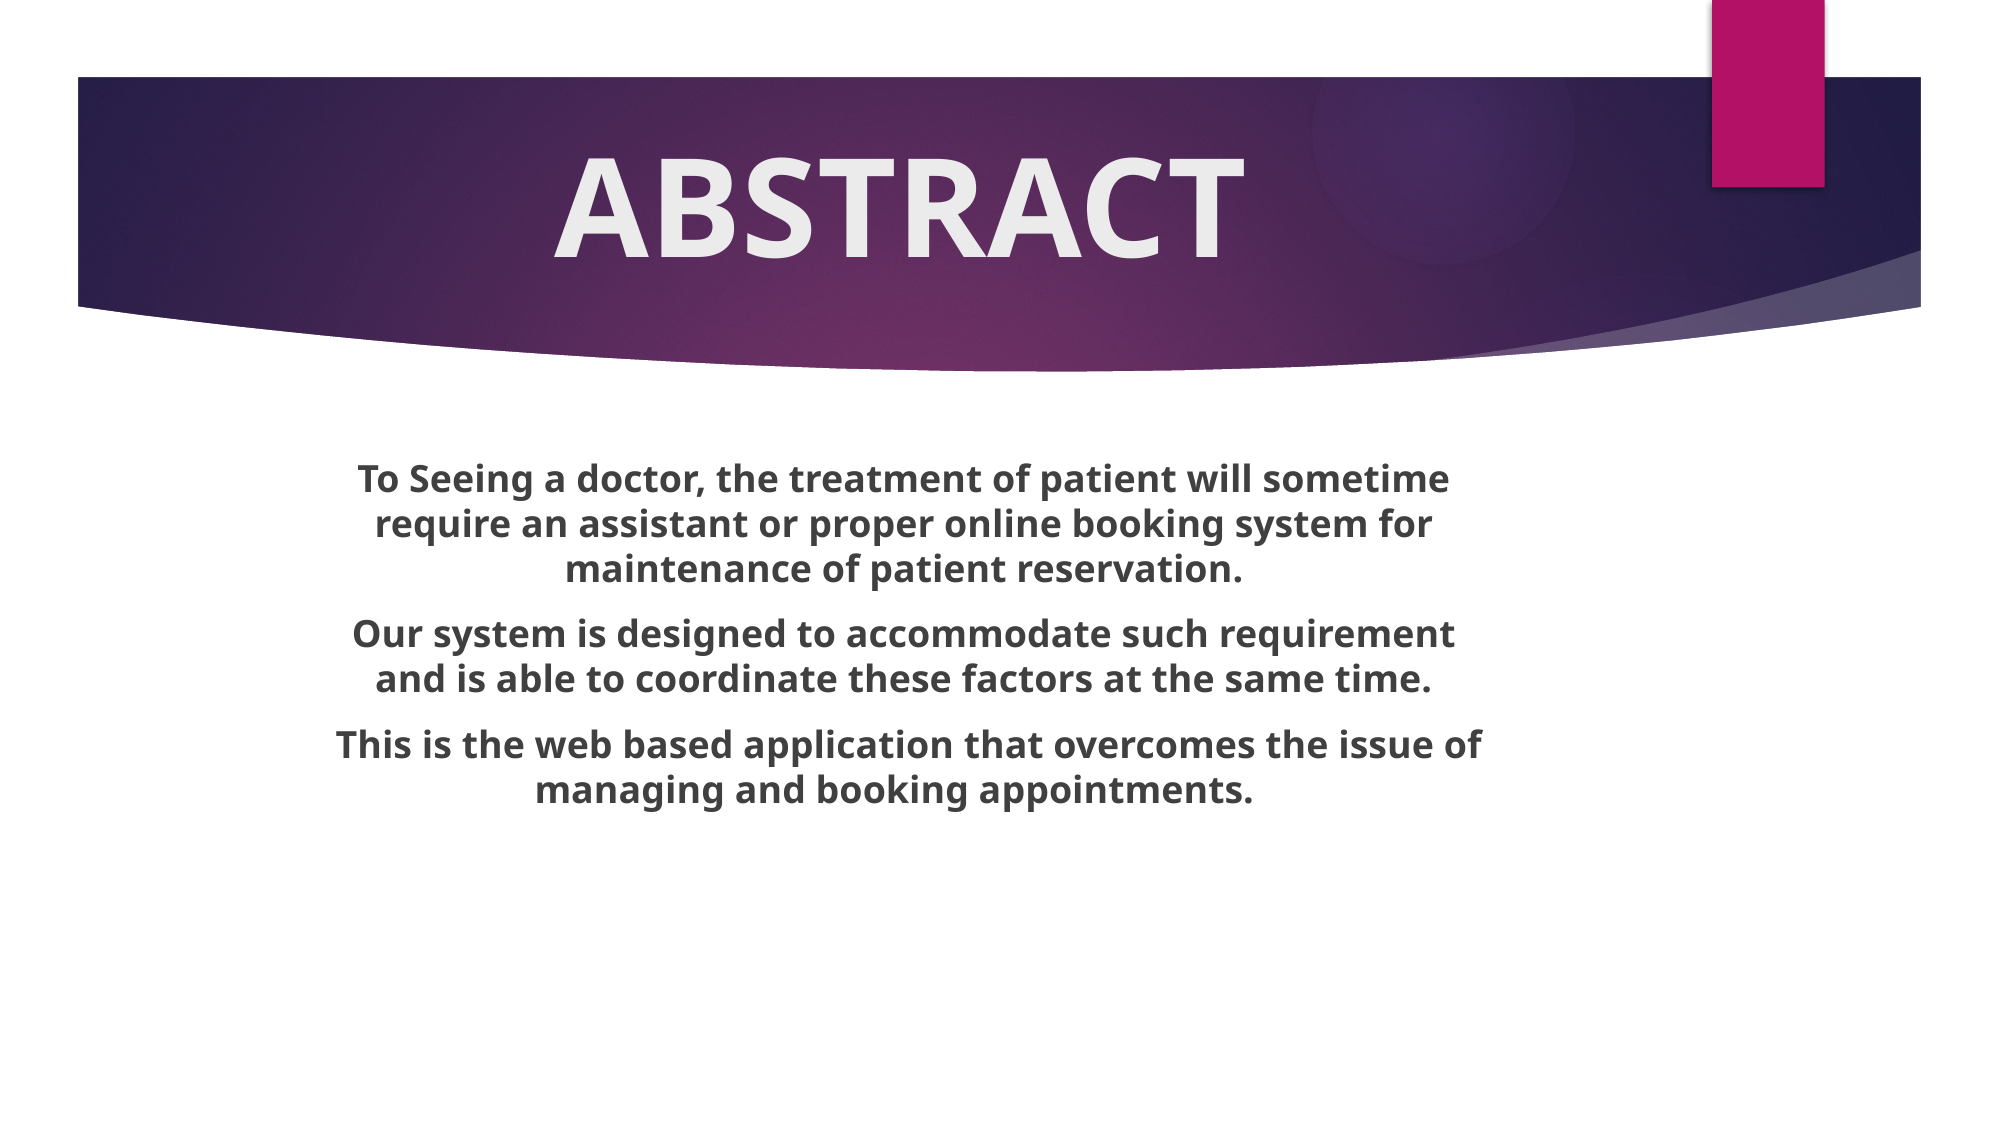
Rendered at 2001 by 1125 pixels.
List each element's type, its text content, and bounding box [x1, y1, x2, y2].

list To Seeing a doctor, the treatment of patient will sometime require an assistant or proper online booking system for maintenance of patient reservation. Our system is designed to accommodate such requirement and is able to coordinate these factors at the same time. This is the web based application that overcomes the issue of managing and booking appointments. [302, 447, 1506, 1009]
title ABSTRACT [182, 145, 1620, 261]
